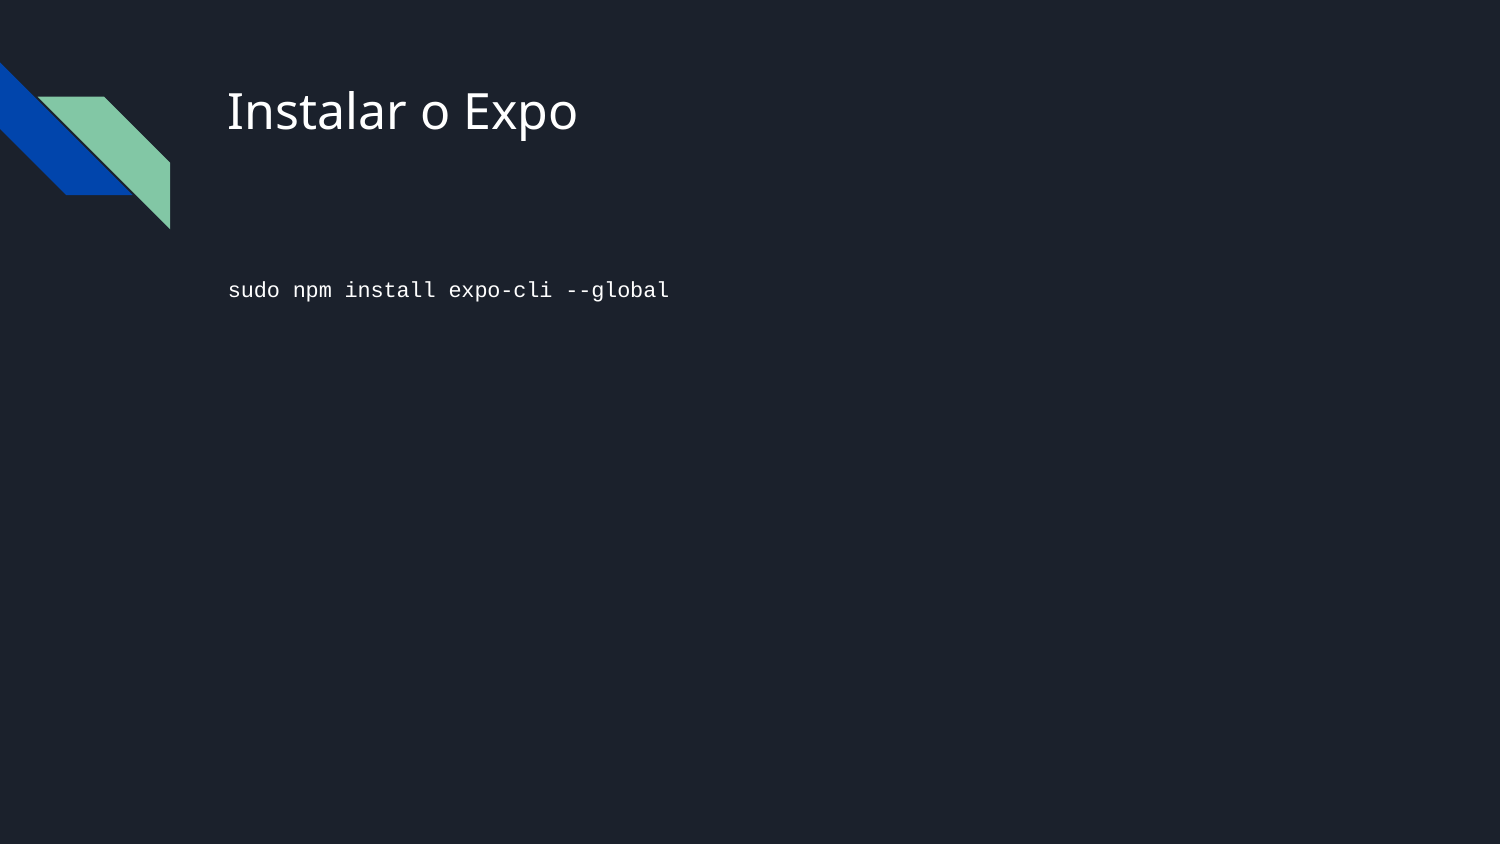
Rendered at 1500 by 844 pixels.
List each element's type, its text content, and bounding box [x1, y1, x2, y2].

list sudo npm install expo-cli --global [212, 257, 1368, 735]
title Instalar o Expo [212, 64, 1368, 215]
